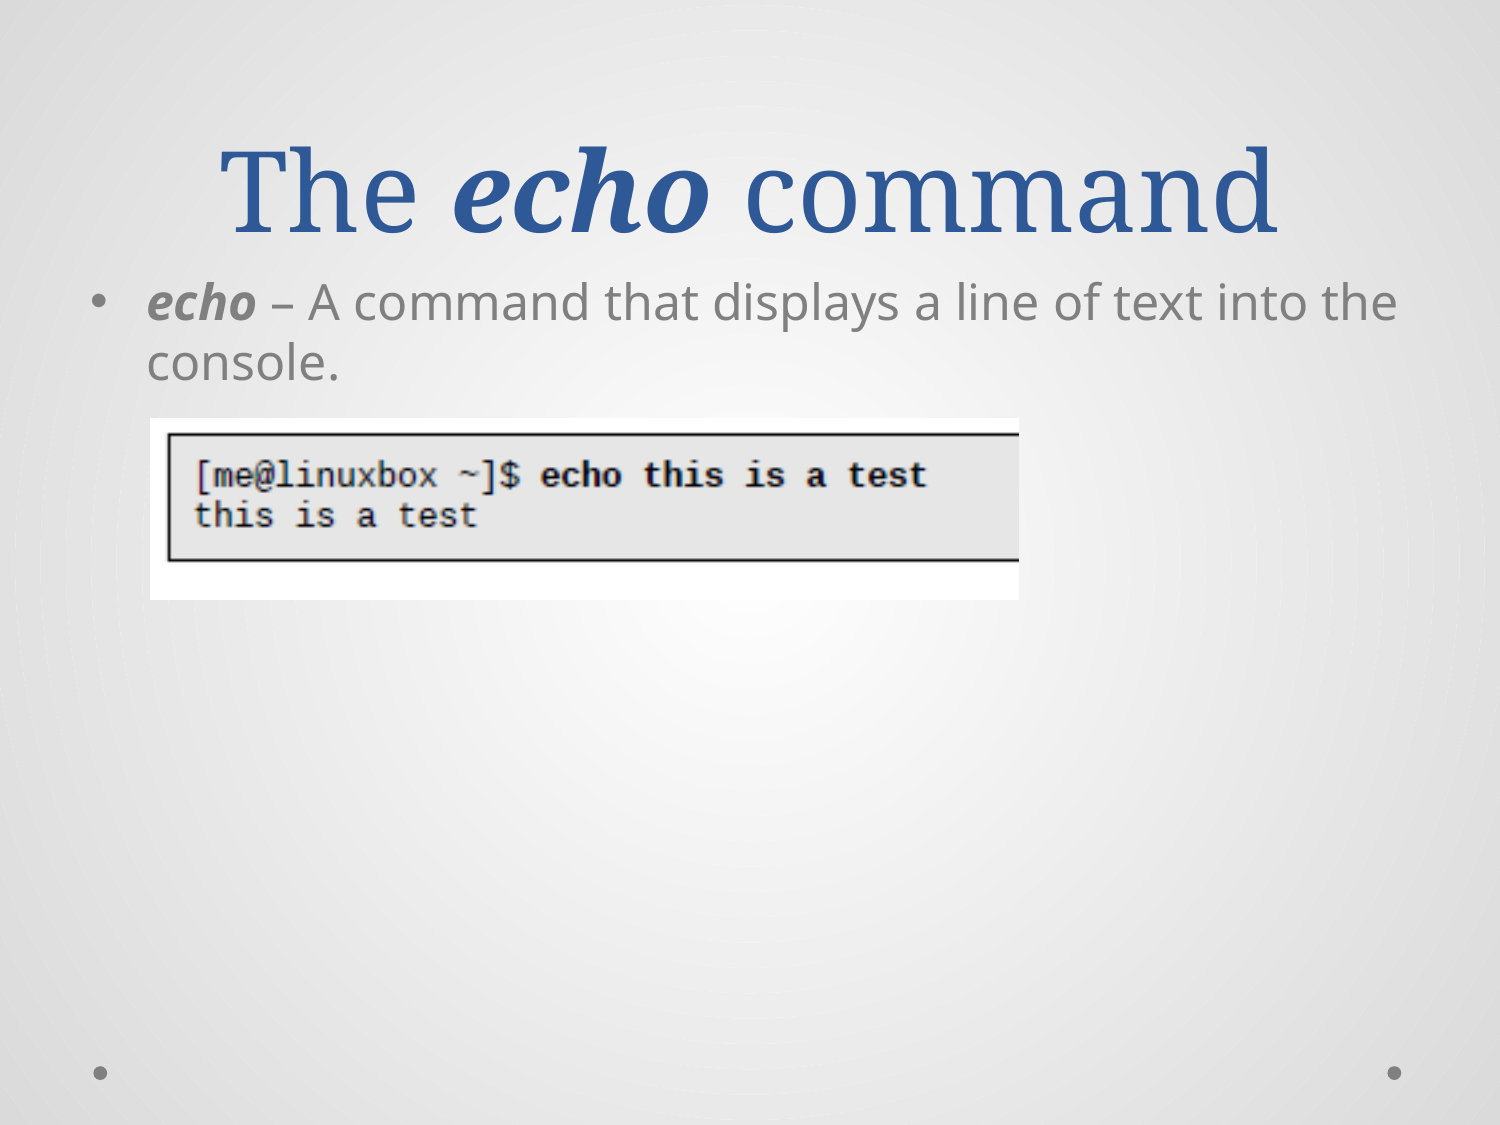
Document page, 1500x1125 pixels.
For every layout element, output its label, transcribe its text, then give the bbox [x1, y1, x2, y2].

title The echo command [75, 0, 1425, 262]
list echo – A command that displays a line of text into the console. [75, 262, 1425, 1005]
picture [149, 418, 1020, 601]
